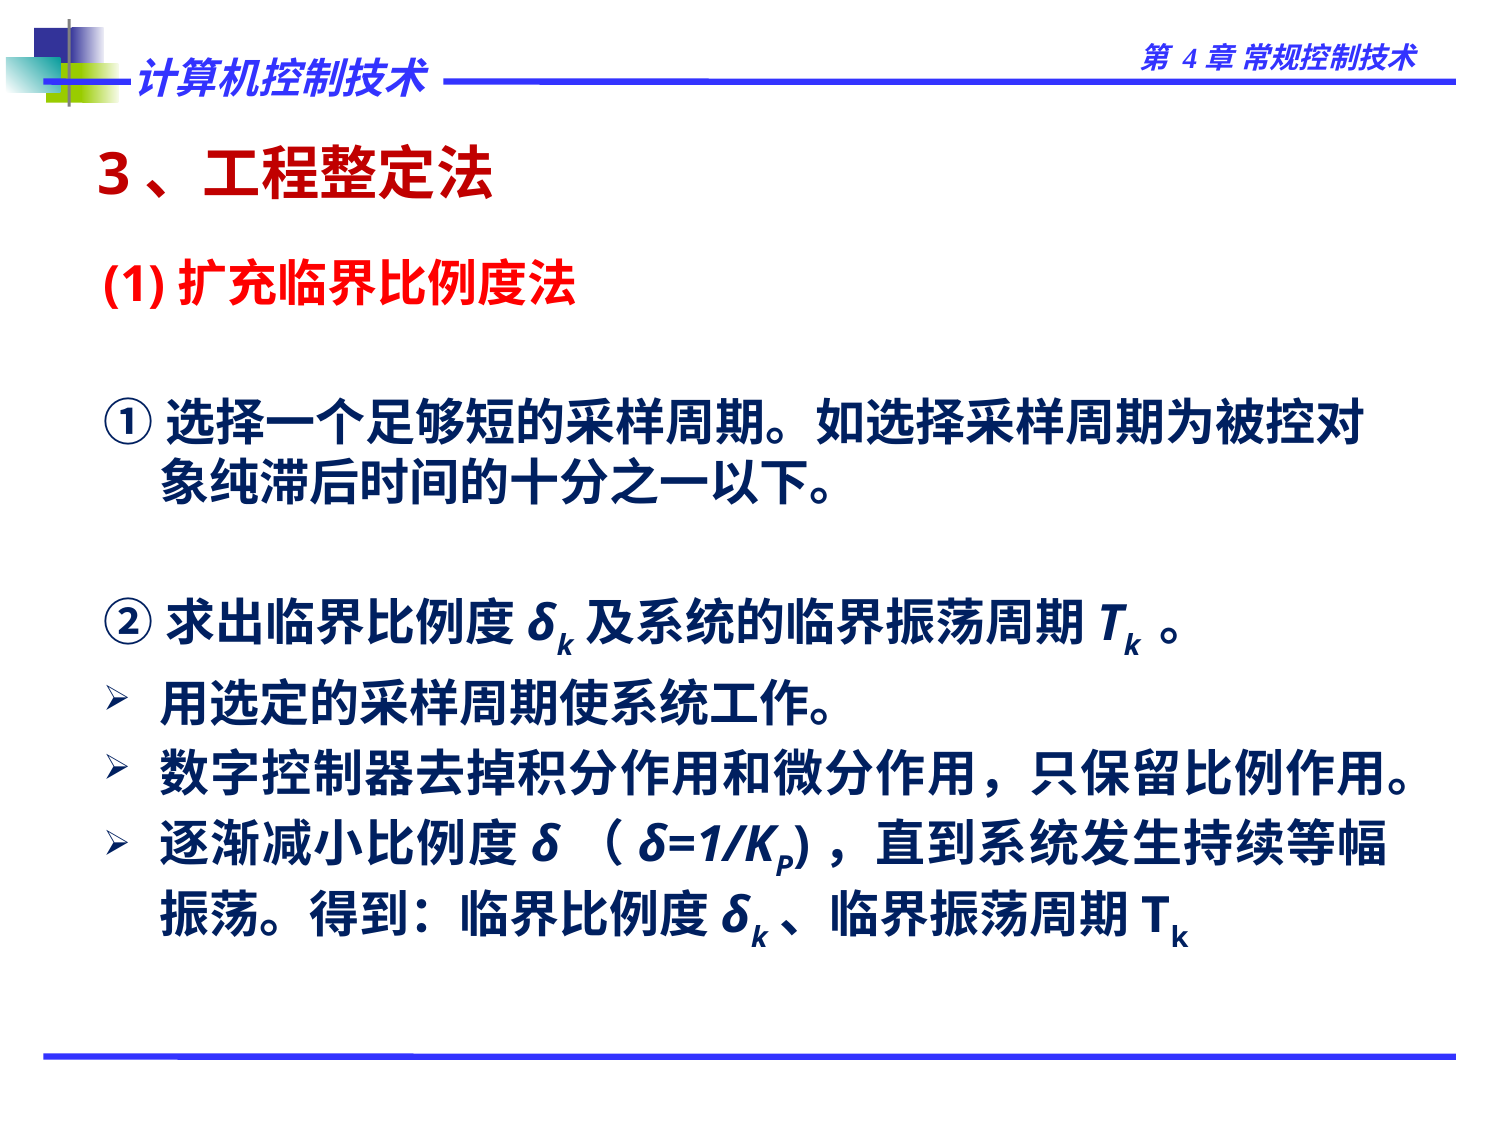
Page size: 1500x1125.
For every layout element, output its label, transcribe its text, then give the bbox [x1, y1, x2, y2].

list (1)扩充临界比例度法 ①选择一个足够短的采样周期。如选择采样周期为被控对象纯滞后时间的十分之一以下。 ②求出临界比例度δk及系统的临界振荡周期Tk 。 用选定的采样周期使系统工作。 数字控制器去掉积分作用和微分作用，只保留比例作用。 逐渐减小比例度δ（δ=1/KP)，直到系统发生持续等幅振荡。得到：临界比例度δk、临界振荡周期Tk [88, 243, 1403, 1024]
text_box 3、工程整定法 [82, 137, 510, 215]
